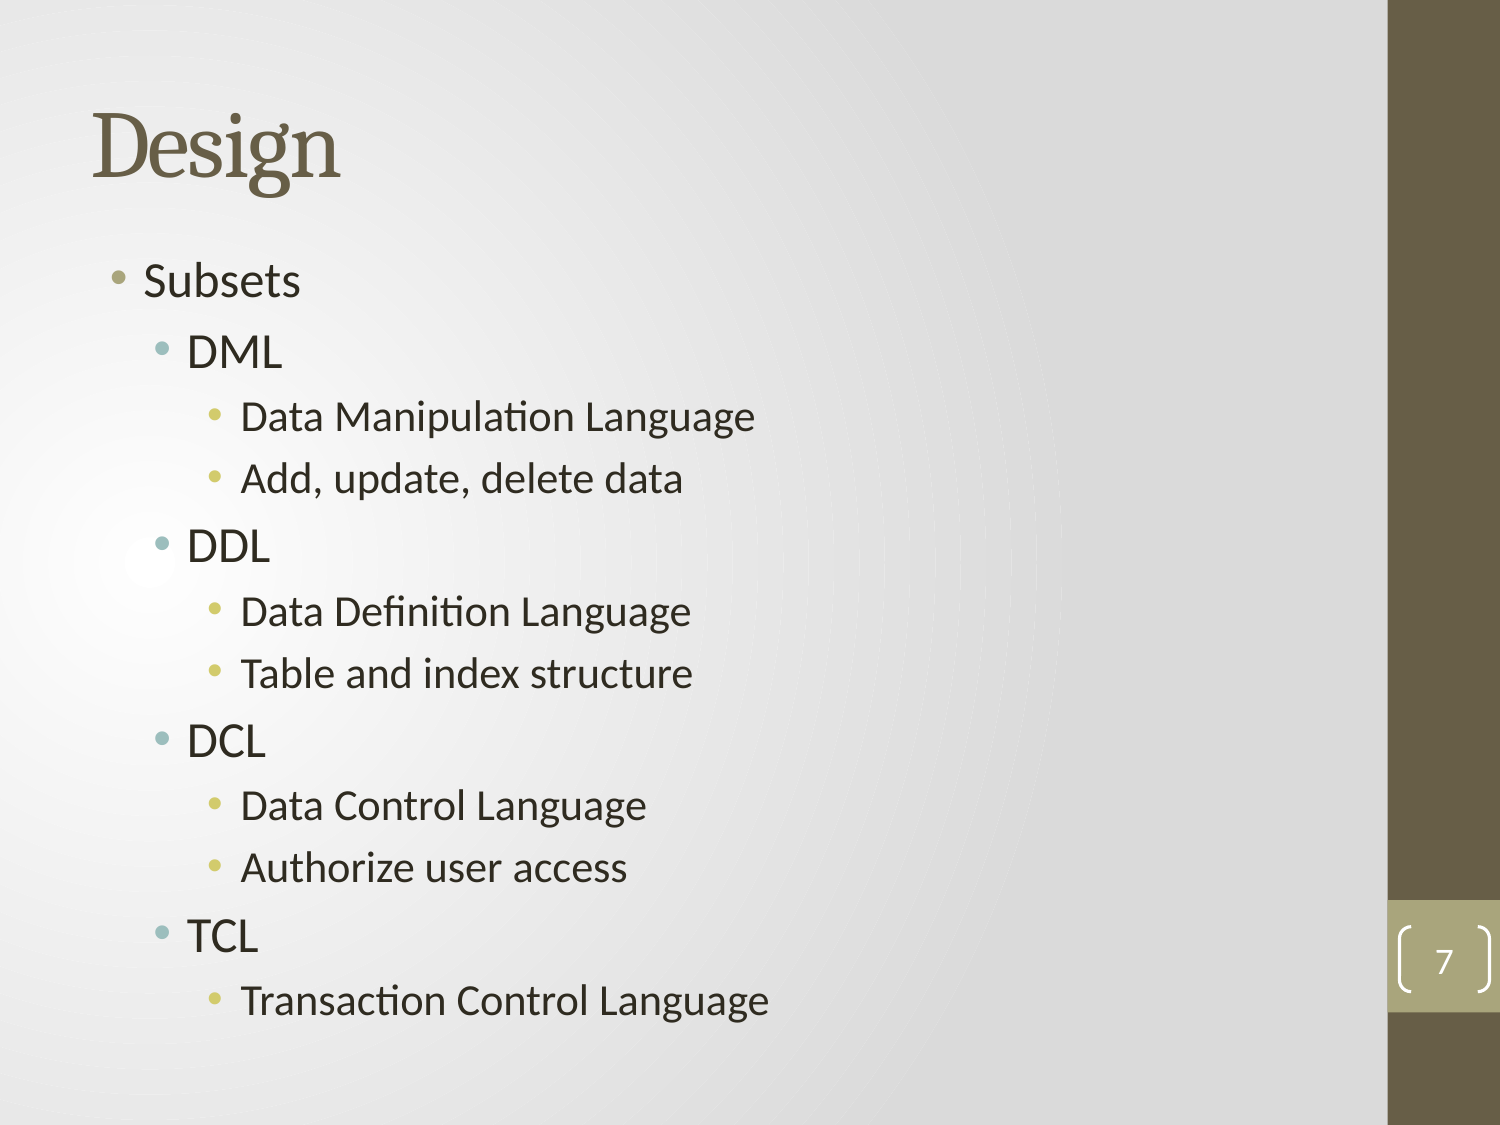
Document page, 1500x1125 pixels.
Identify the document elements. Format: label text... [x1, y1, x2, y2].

list Subsets DML Data Manipulation Language Add, update, delete data DDL Data Definition Language Table and index structure DCL Data Control Language Authorize user access TCL Transaction Control Language [78, 239, 1338, 1040]
title Design [75, 45, 1325, 233]
slide_number 7 [1397, 925, 1492, 994]
